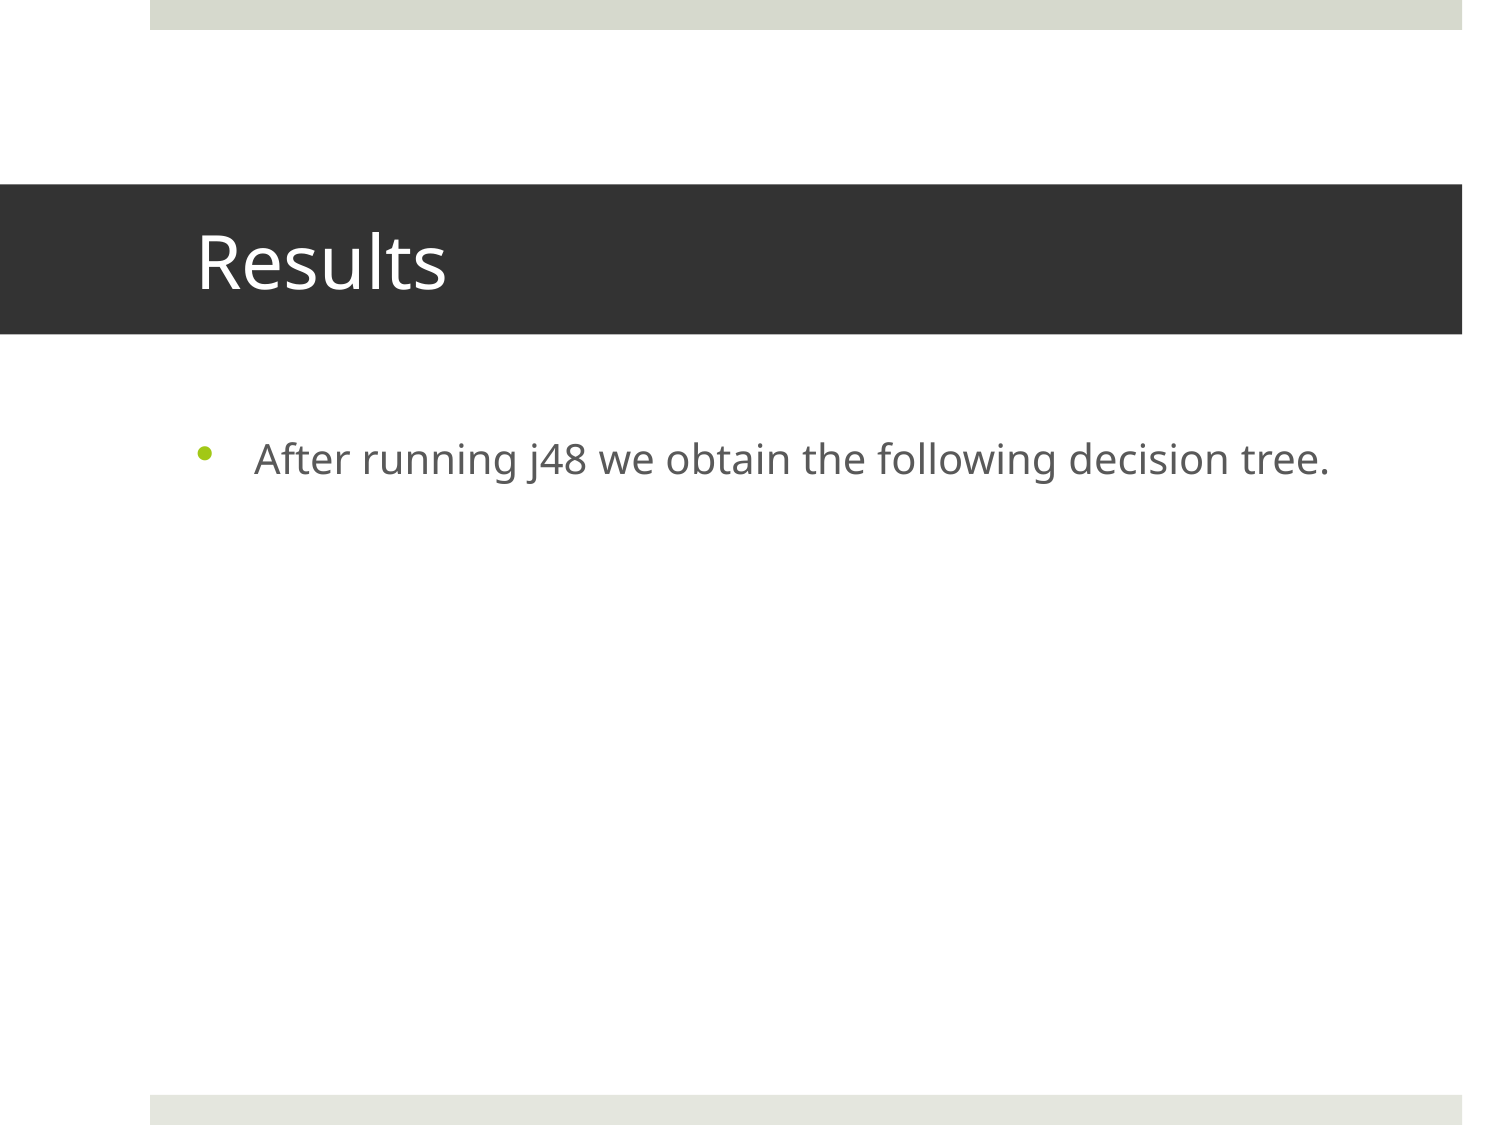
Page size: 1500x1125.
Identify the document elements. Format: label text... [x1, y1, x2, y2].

list After running j48 we obtain the following decision tree. [182, 425, 1432, 1028]
title Results [0, 184, 1463, 335]
